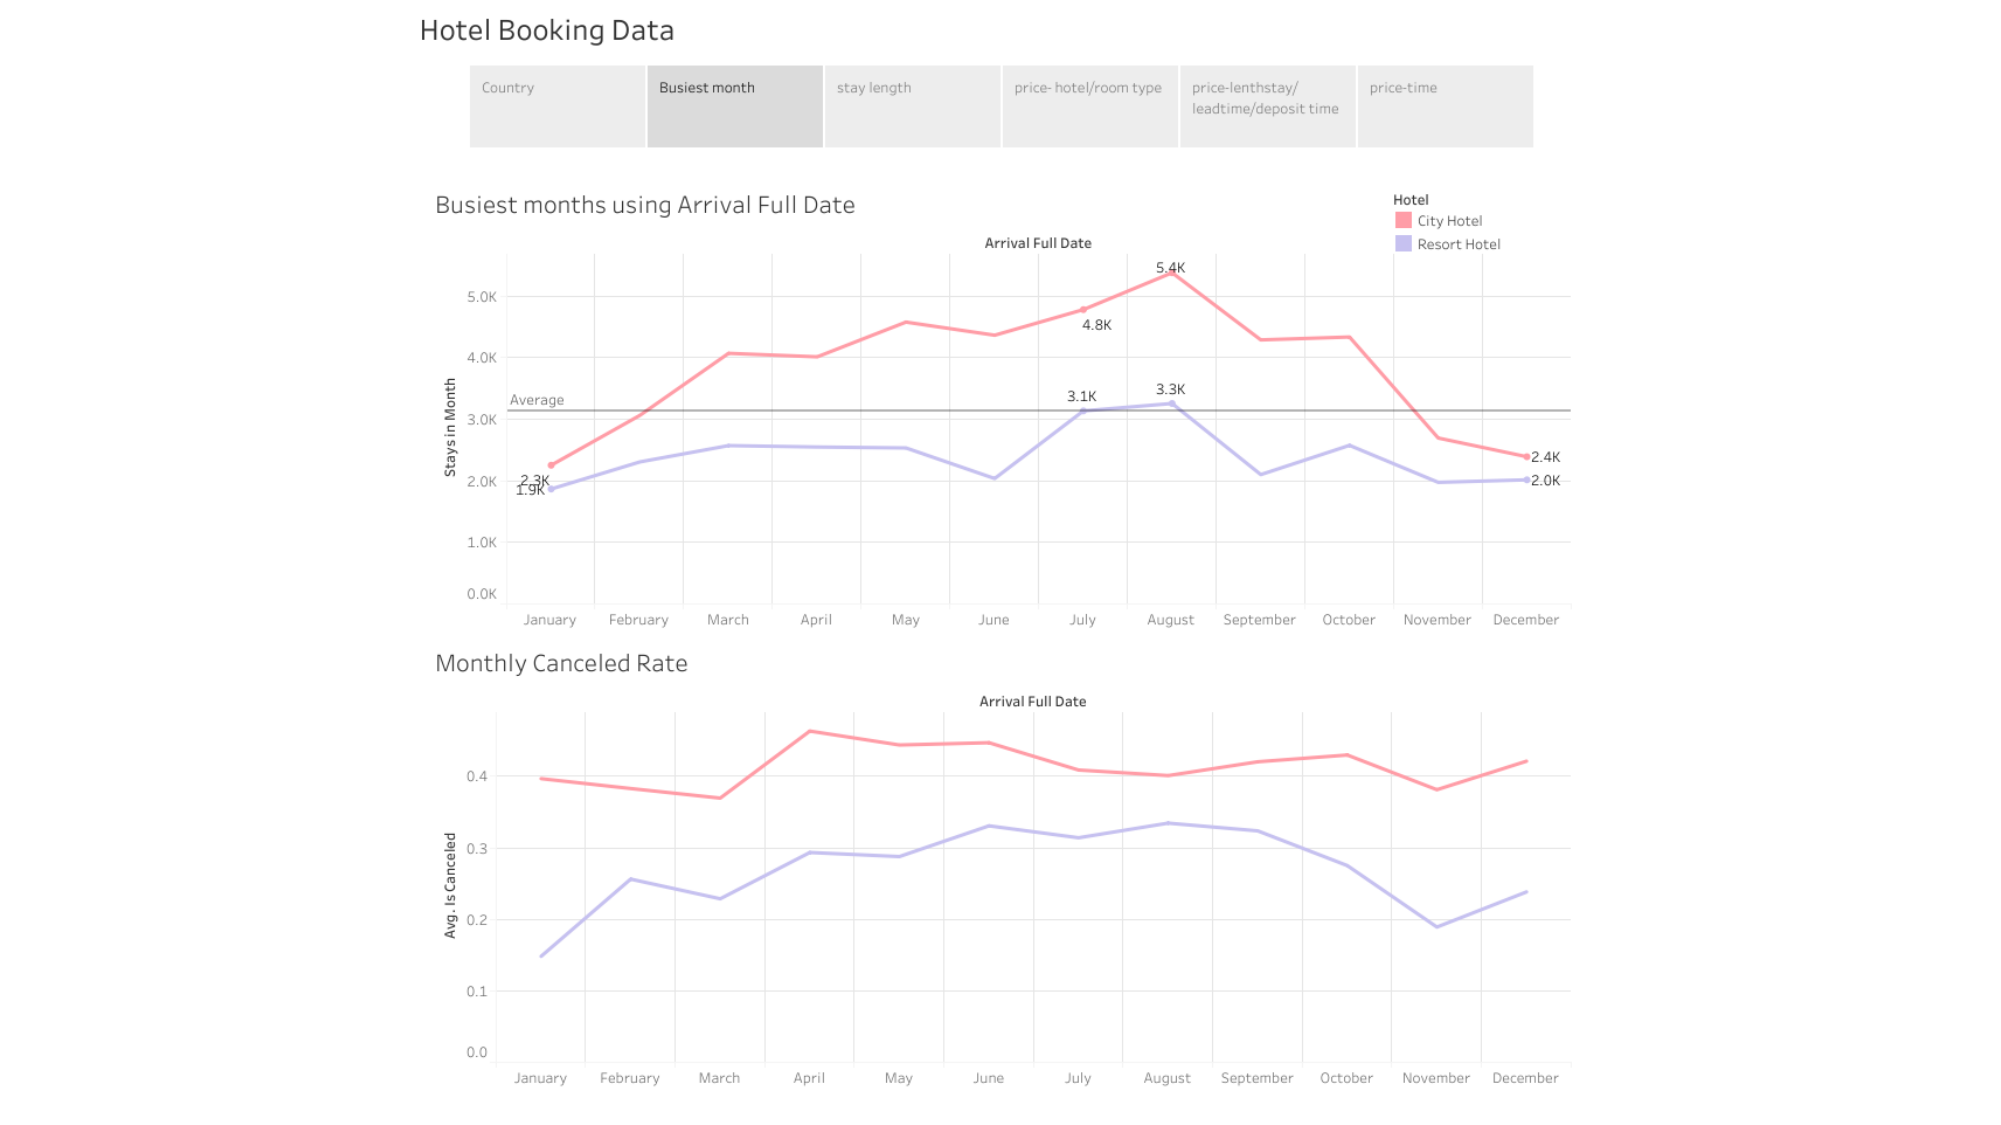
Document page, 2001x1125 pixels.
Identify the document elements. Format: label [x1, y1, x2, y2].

picture [407, 0, 1593, 1125]
